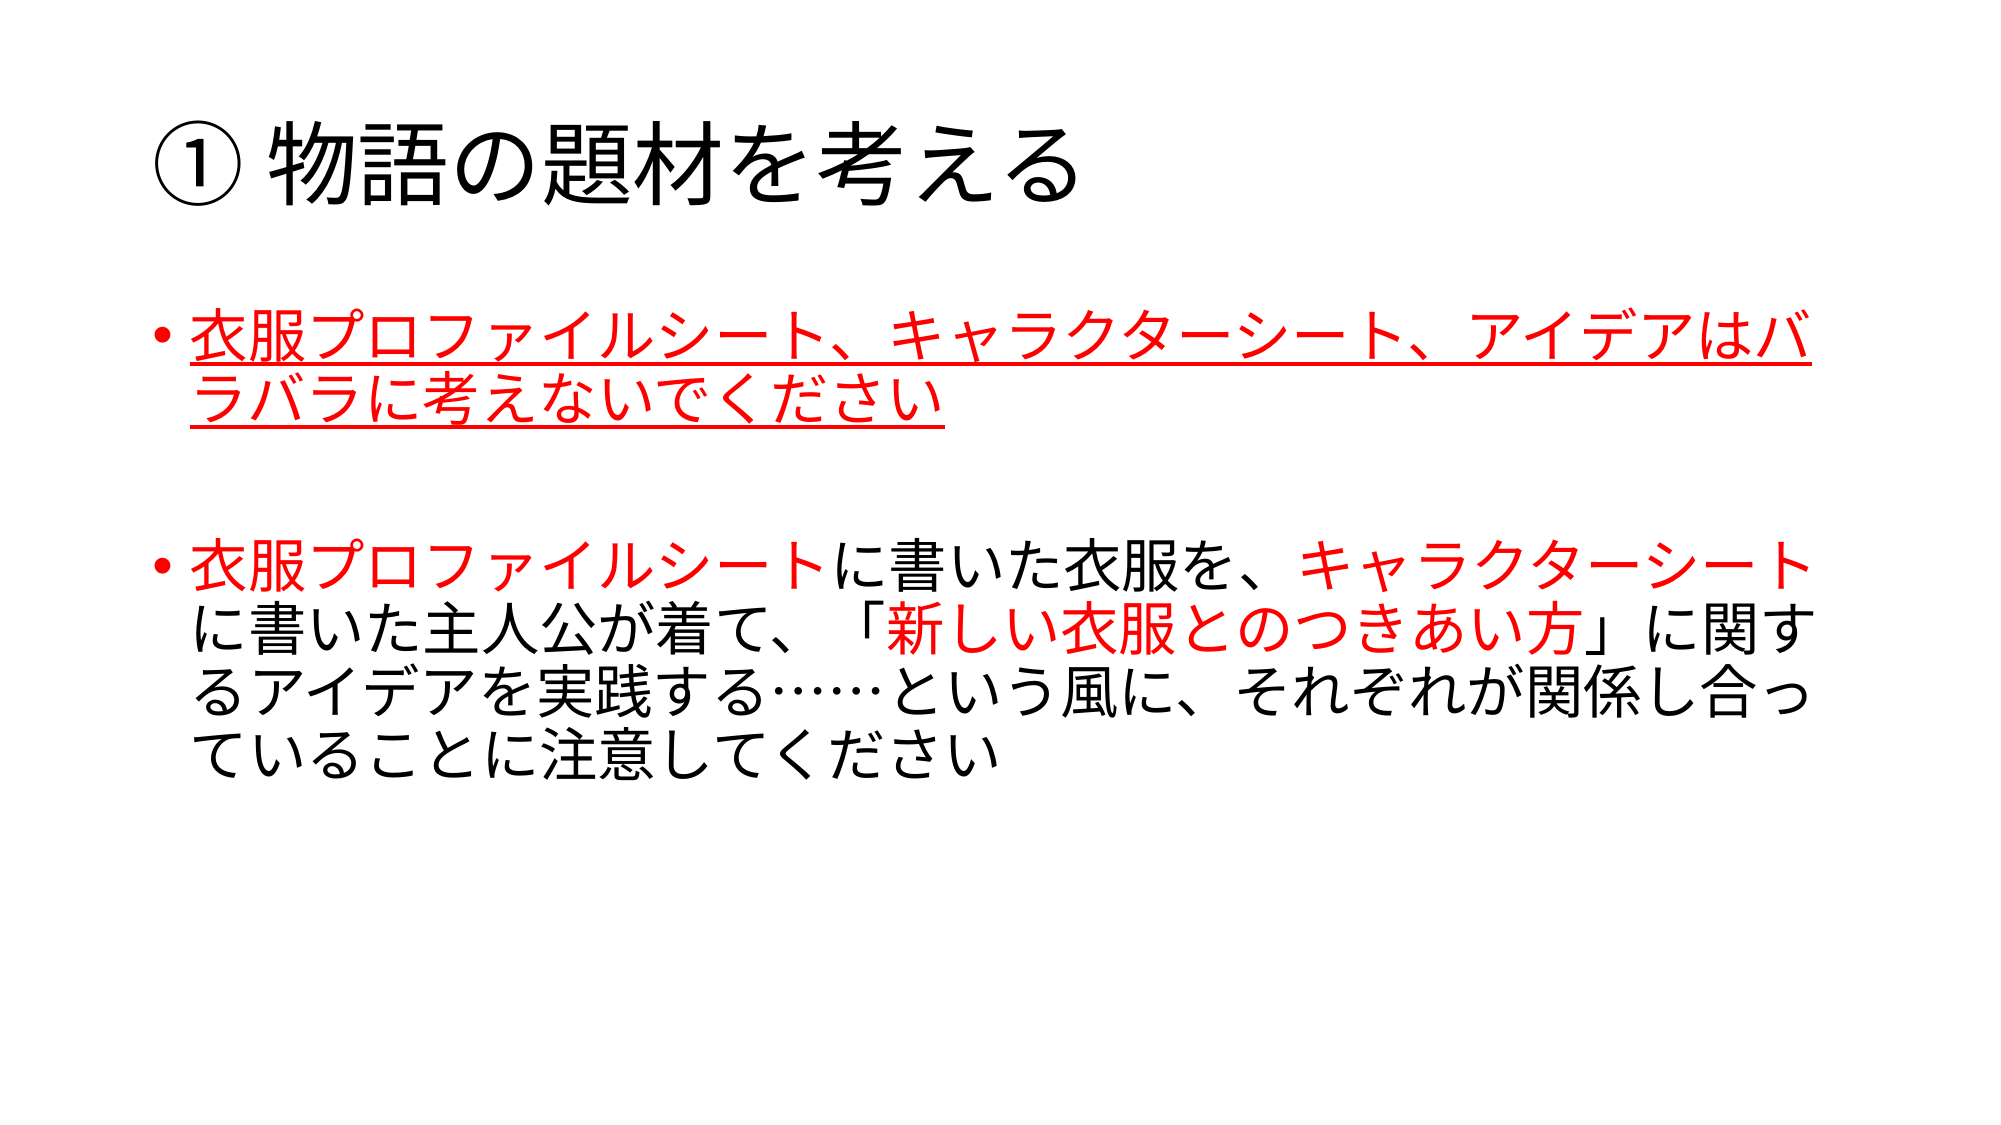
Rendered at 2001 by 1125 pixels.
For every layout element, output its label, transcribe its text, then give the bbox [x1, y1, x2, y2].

title ①物語の題材を考える [137, 59, 1863, 278]
list 衣服プロファイルシート、キャラクターシート、アイデアはバラバラに考えないでください 衣服プロファイルシートに書いた衣服を、キャラクターシートに書いた主人公が着て、「新しい衣服とのつきあい方」に関するアイデアを実践する……という風に、それぞれが関係し合っていることに注意してください [137, 299, 1863, 1014]
